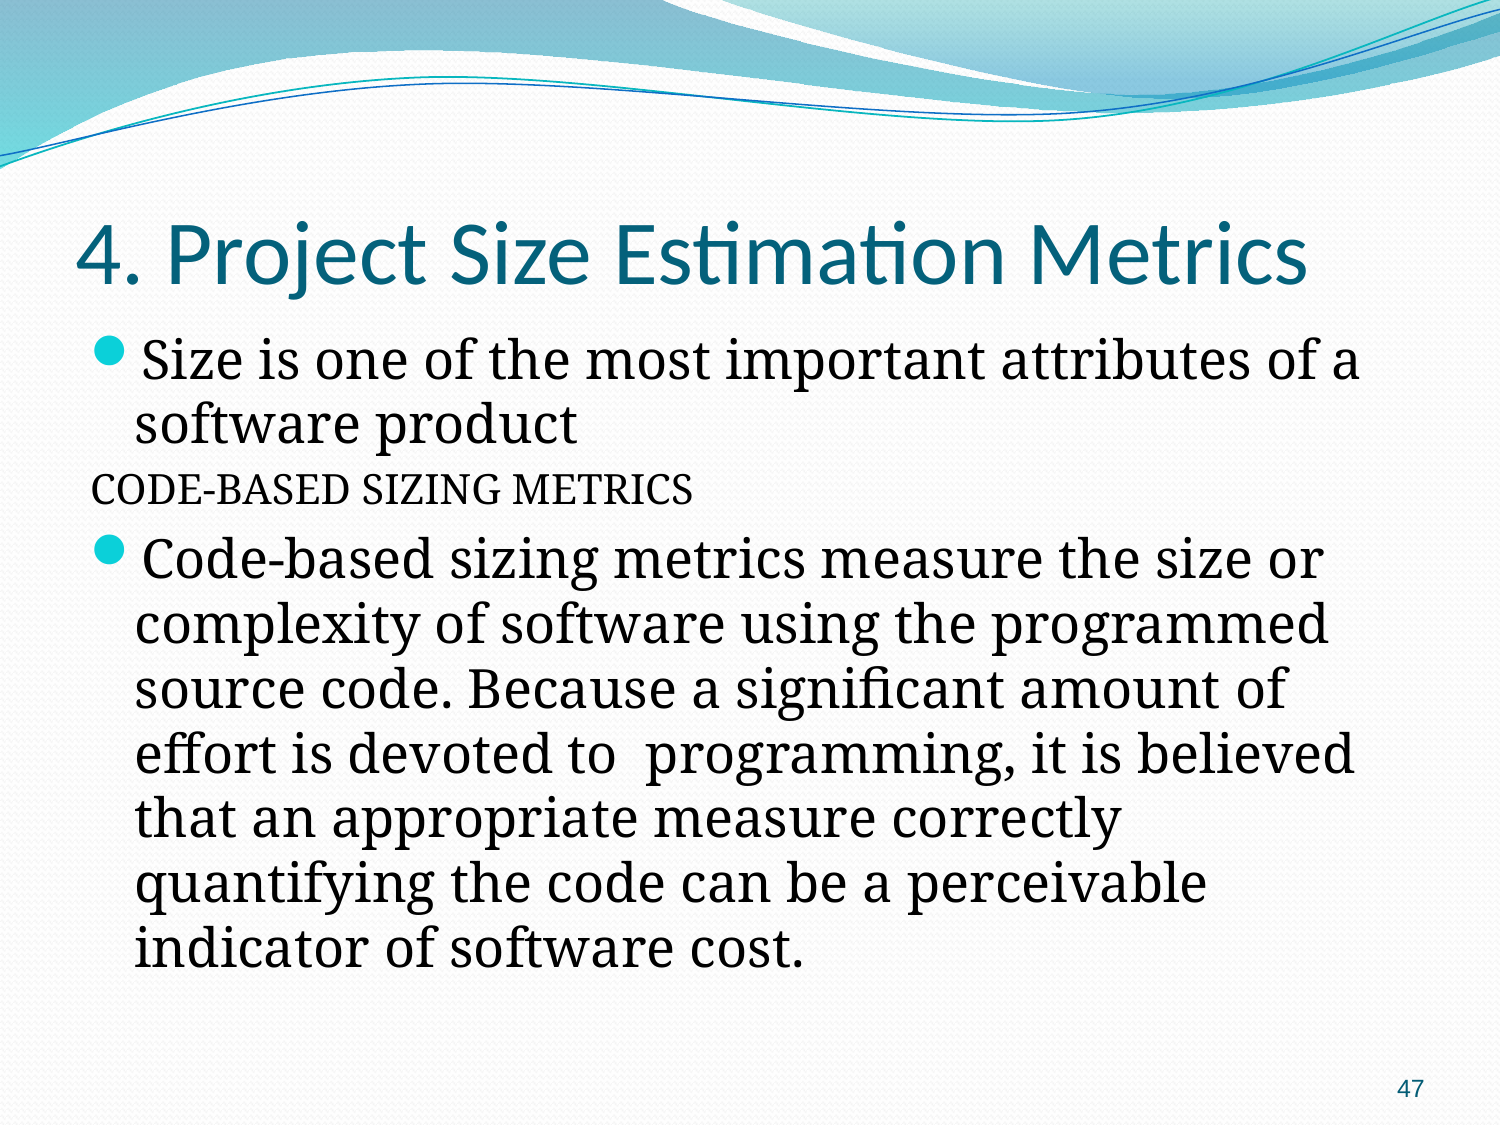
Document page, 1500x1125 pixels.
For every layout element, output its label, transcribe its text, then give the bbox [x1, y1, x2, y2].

list Size is one of the most important attributes of a software product CODE-BASED SIZING METRICS Code-based sizing metrics measure the size or complexity of software using the programmed source code. Because a significant amount of effort is devoted to programming, it is believed that an appropriate measure correctly quantifying the code can be a perceivable indicator of software cost. [74, 317, 1426, 1038]
slide_number 47 [1299, 1042, 1425, 1103]
title 4. Project Size Estimation Metrics [74, 115, 1426, 304]
